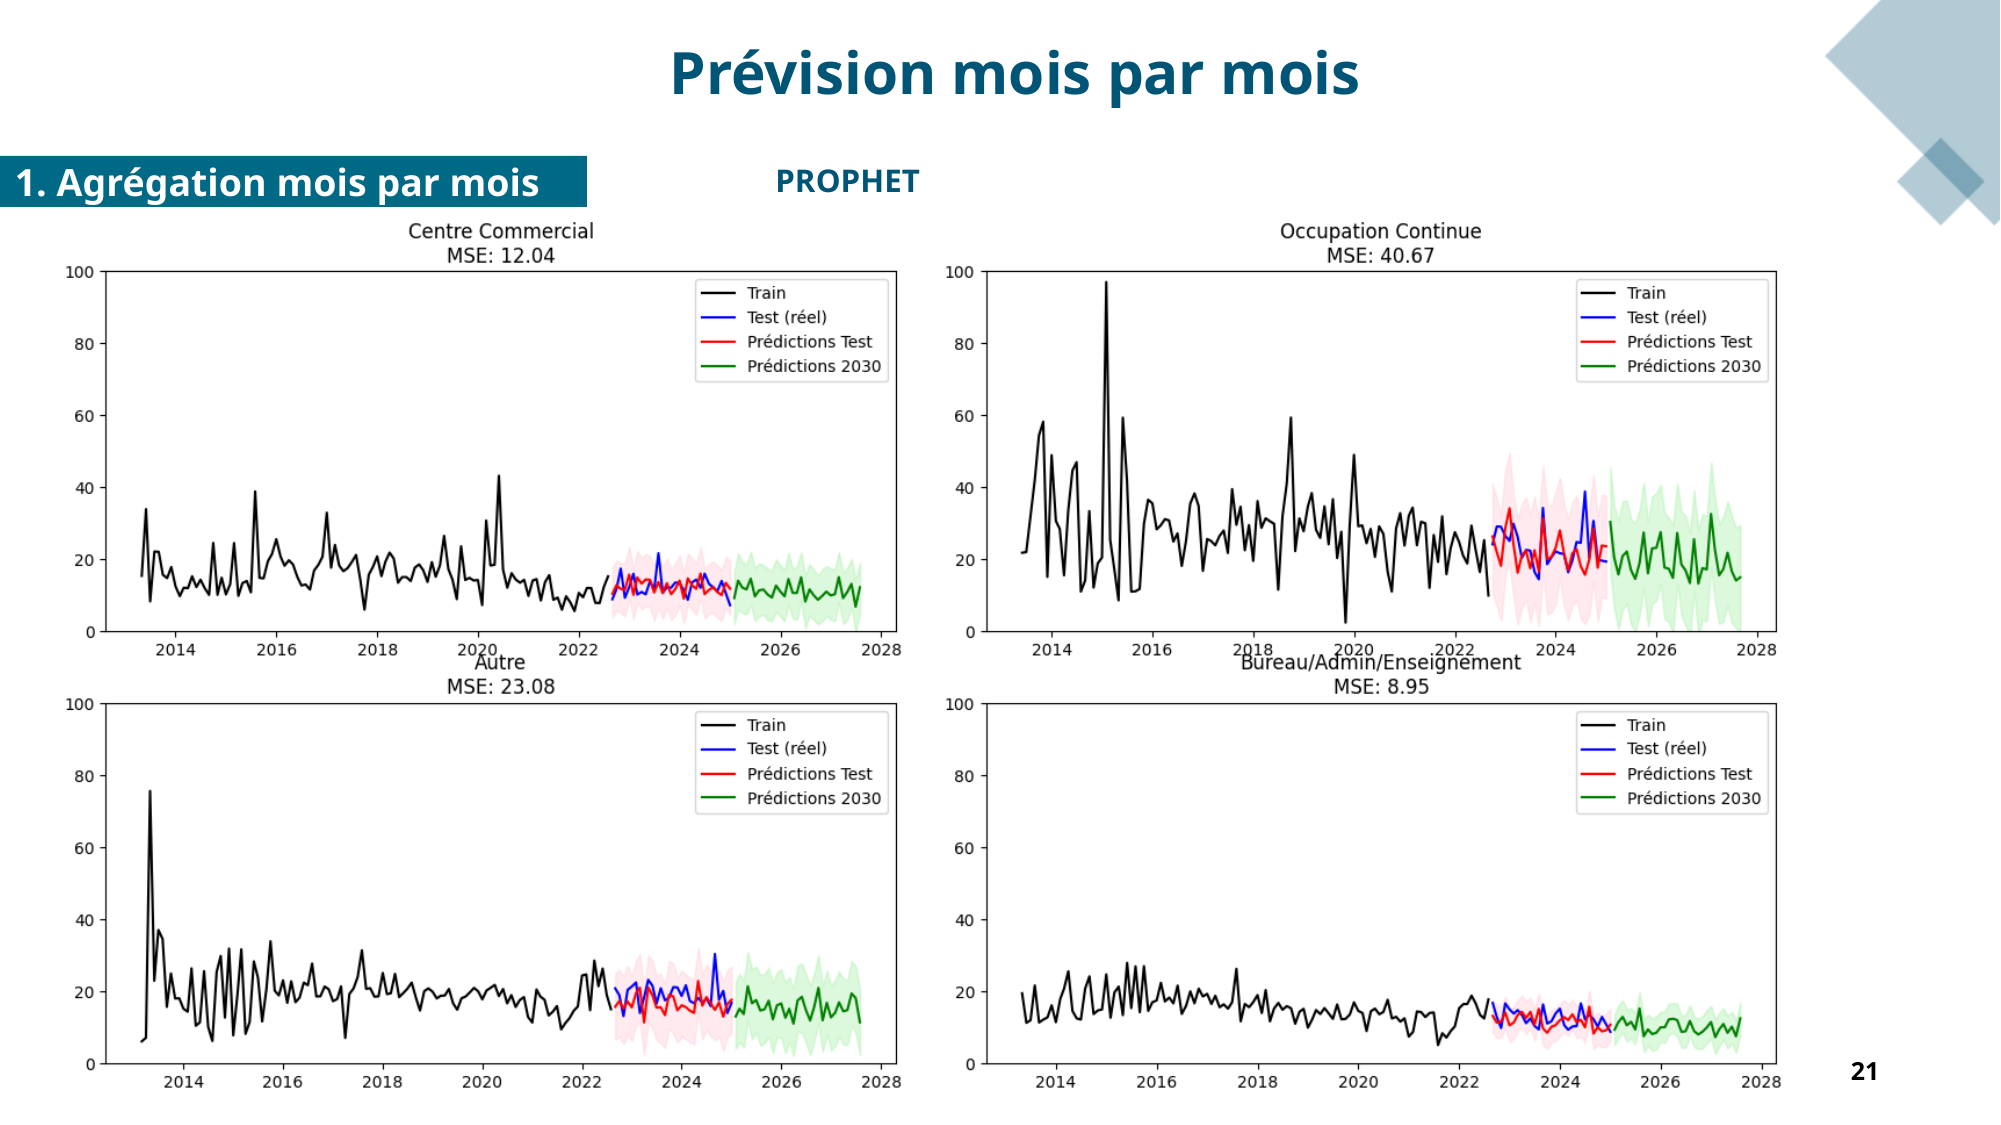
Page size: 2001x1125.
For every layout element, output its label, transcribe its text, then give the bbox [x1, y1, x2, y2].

text_box Prévision mois par mois [508, 28, 1522, 114]
text_box 1. Agrégation mois par mois [0, 154, 588, 209]
text_box PROPHET [587, 154, 1109, 207]
picture [29, 0, 2000, 1098]
slide_number 21 [1444, 1042, 1895, 1103]
